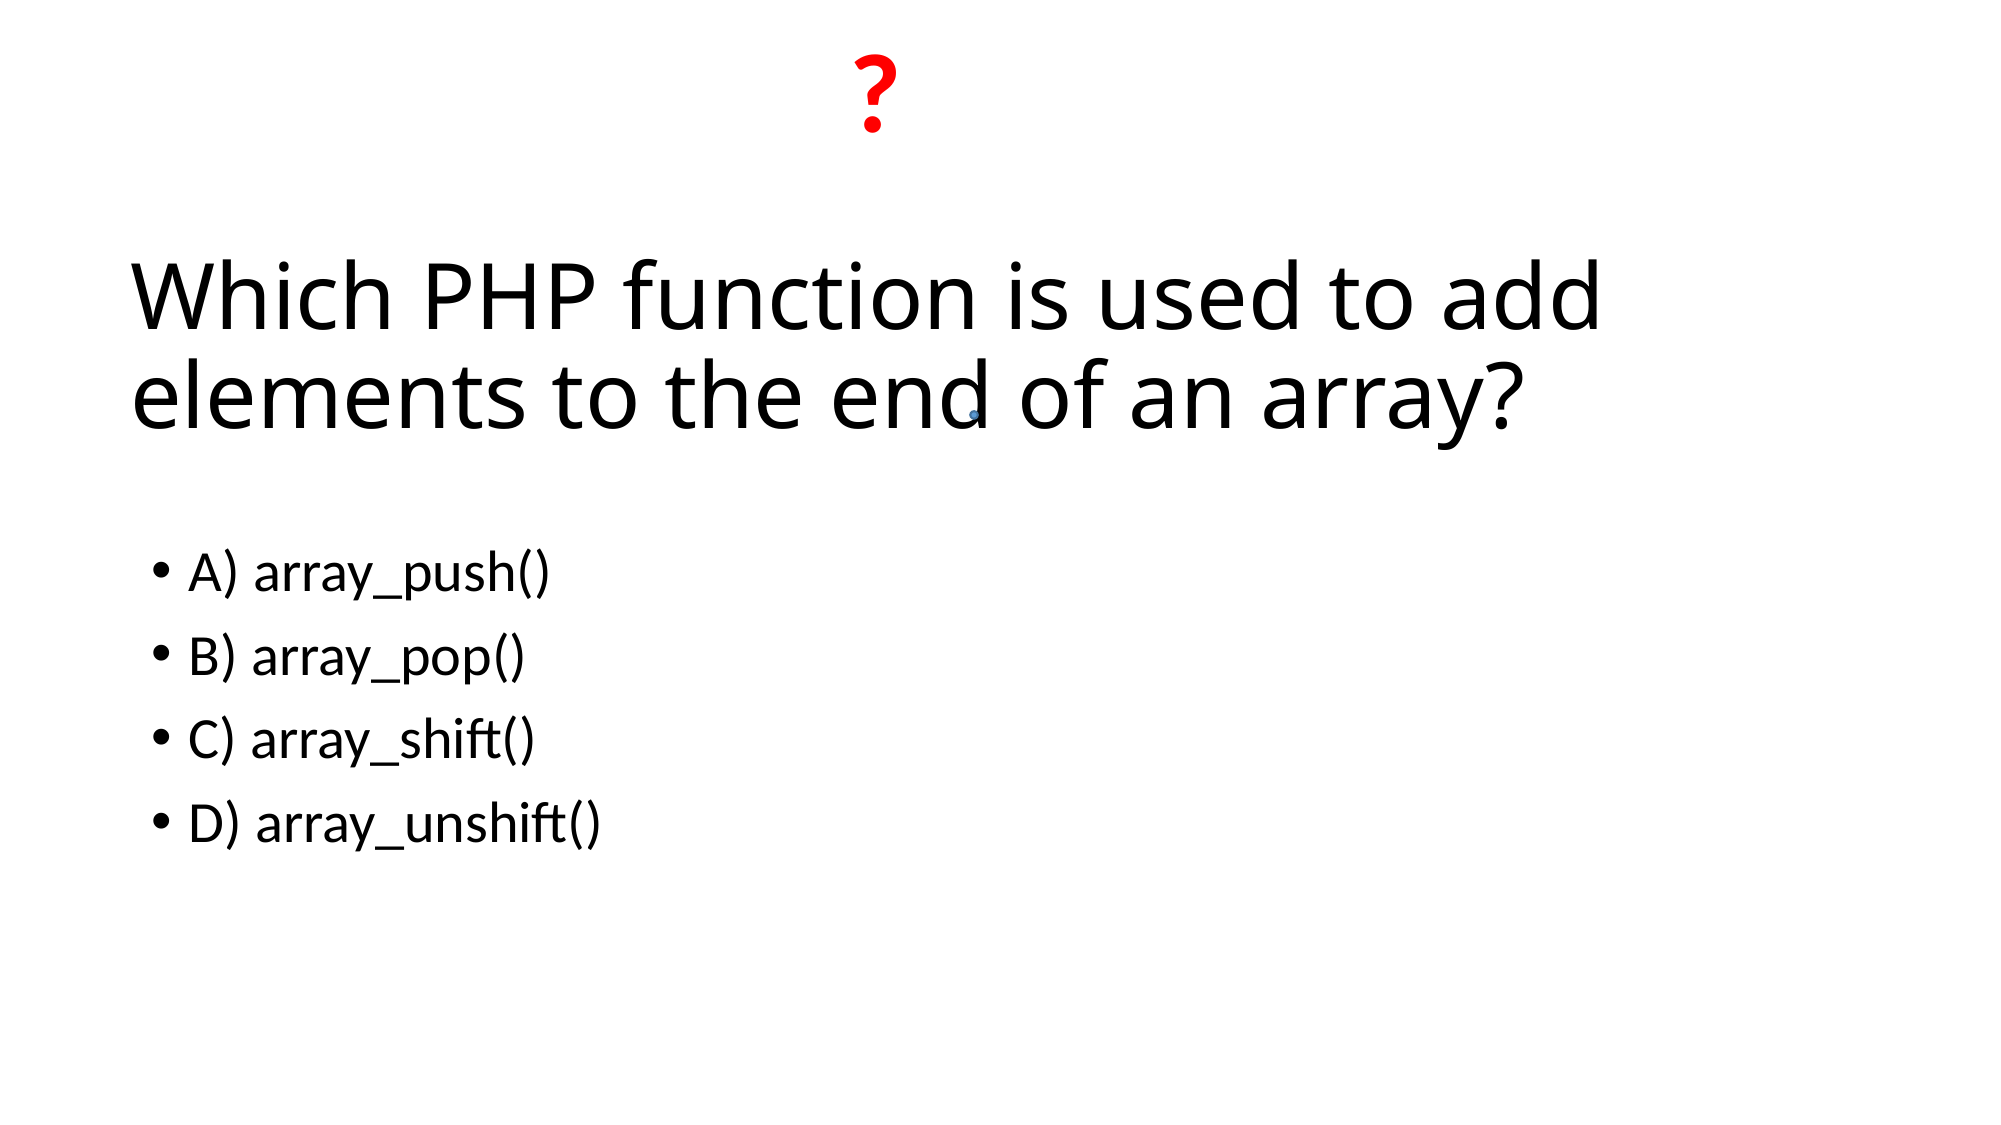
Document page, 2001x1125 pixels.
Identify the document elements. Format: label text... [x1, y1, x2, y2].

text_box ? [834, 13, 1550, 163]
list A) array_push() B) array_pop() C) array_shift() D) array_unshift() [136, 533, 1599, 1118]
title Which PHP function is used to add elements to the end of an array? [115, 240, 1841, 458]
text_box [969, 410, 979, 420]
